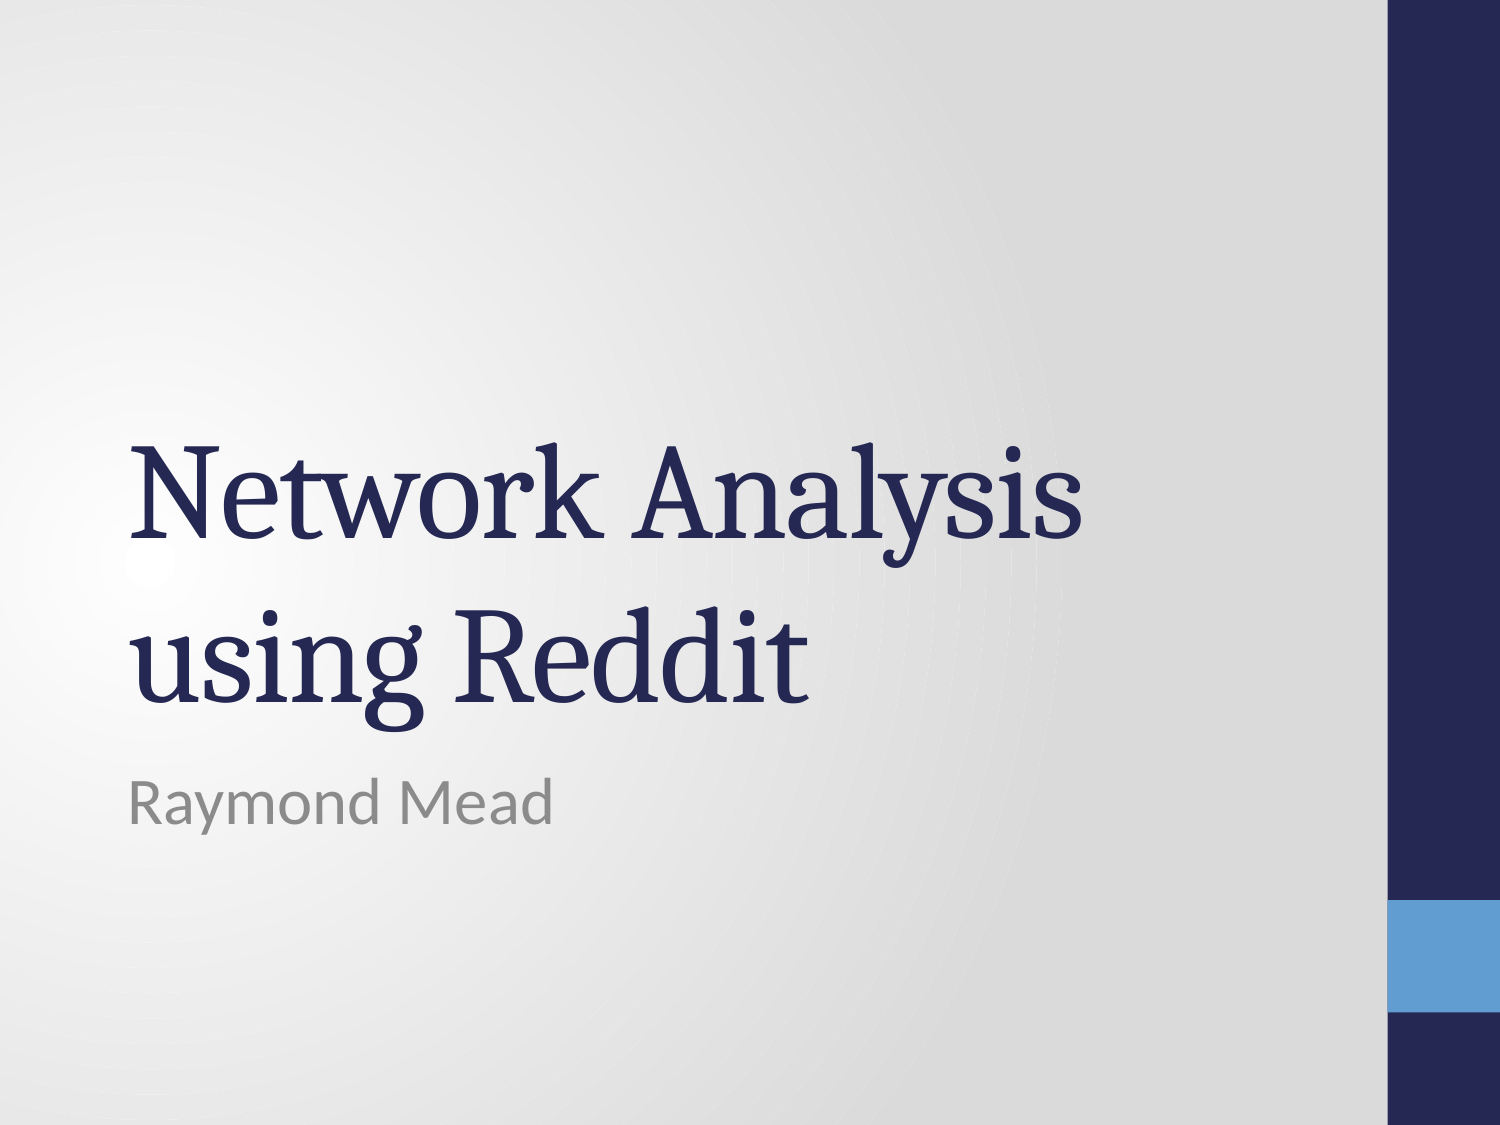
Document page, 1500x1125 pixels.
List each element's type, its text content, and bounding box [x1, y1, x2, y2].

title Network Analysis using Reddit [112, 312, 1350, 738]
subtitle Raymond Mead [112, 750, 1173, 925]
